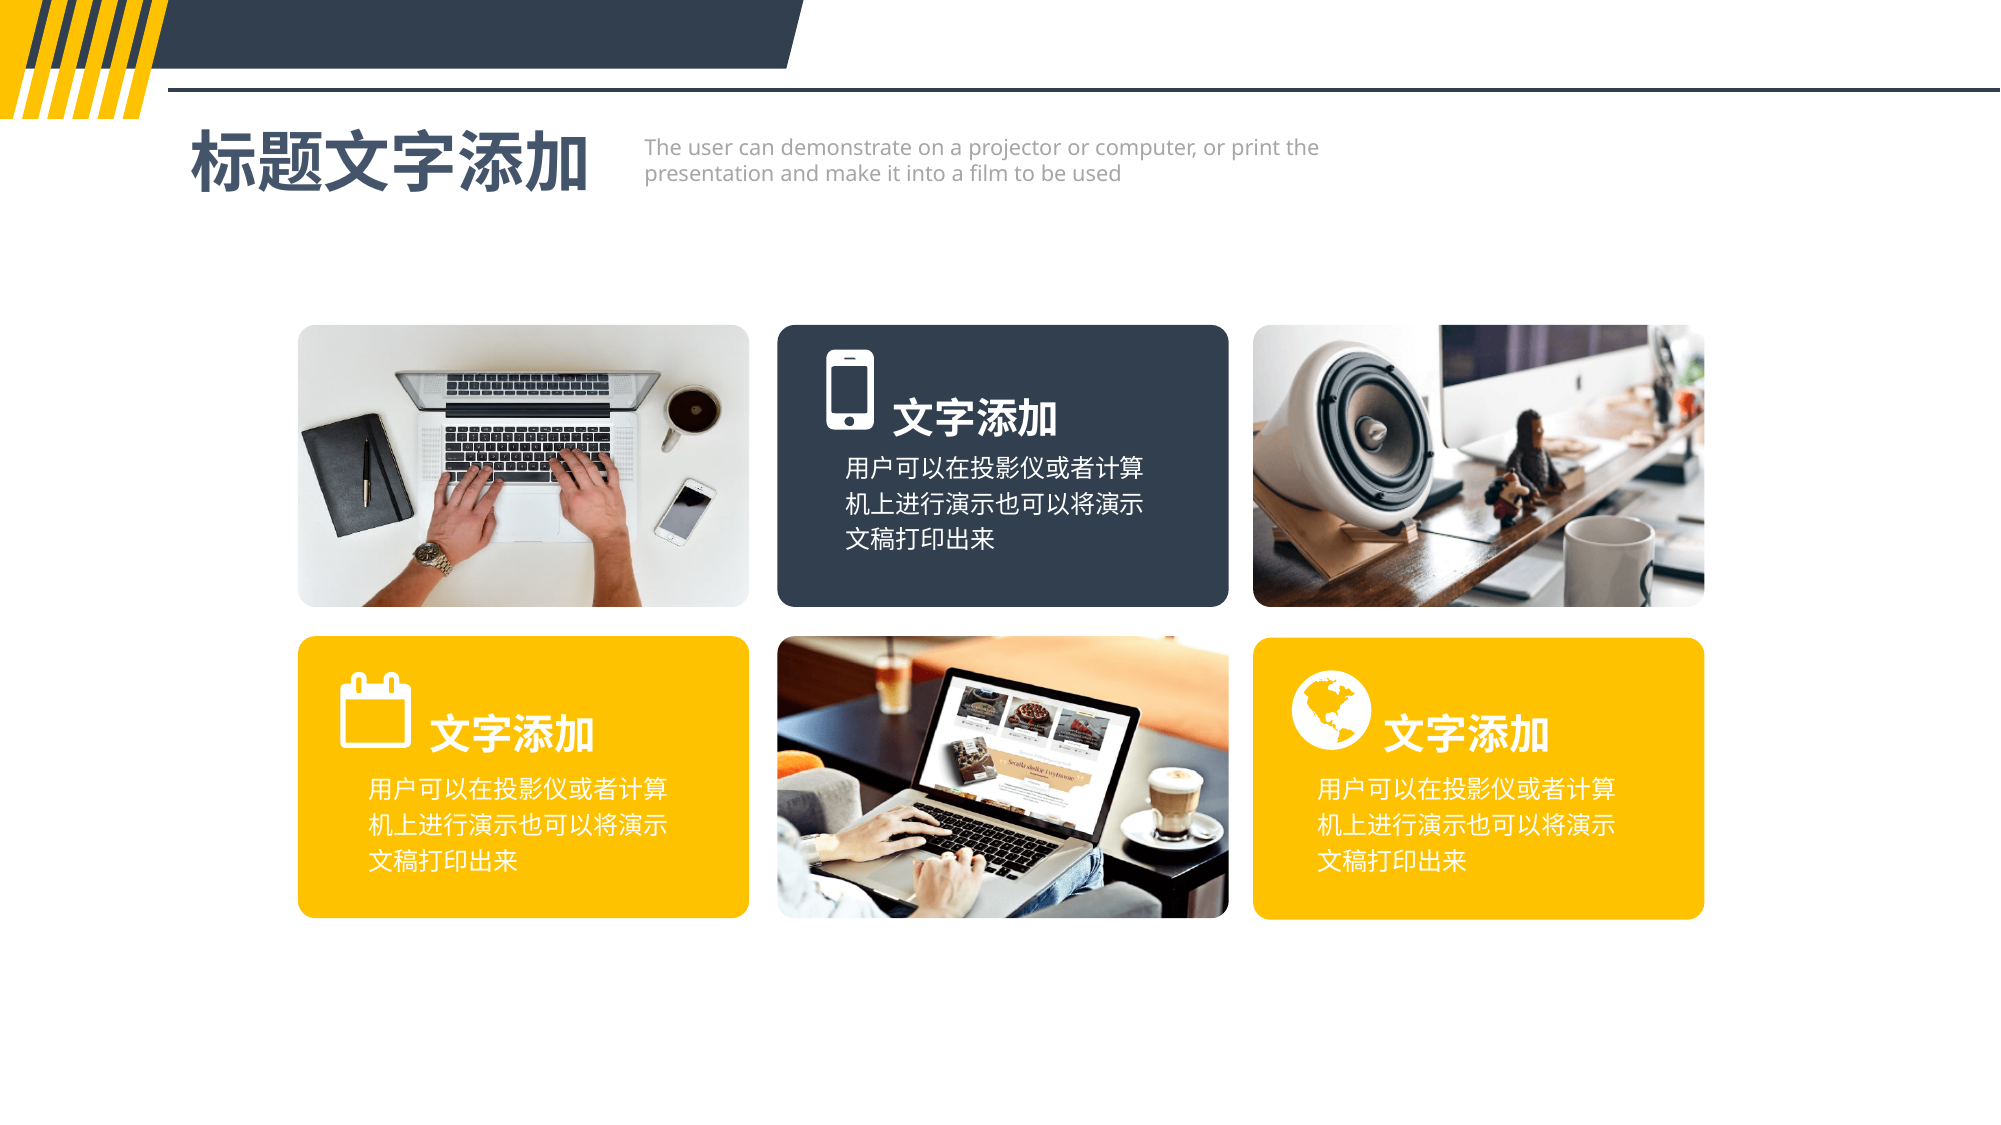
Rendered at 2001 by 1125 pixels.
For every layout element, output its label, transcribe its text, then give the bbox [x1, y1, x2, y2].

picture [297, 324, 750, 607]
picture [1253, 324, 1705, 607]
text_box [1253, 637, 1705, 920]
text_box 标题文字添加 [175, 112, 606, 207]
picture [777, 636, 1229, 919]
text_box [169, 0, 805, 70]
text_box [297, 636, 750, 919]
text_box The user can demonstrate on a projector or computer, or print the presentation and make it into a film to be used [629, 125, 1463, 194]
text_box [777, 324, 1229, 607]
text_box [0, 0, 169, 119]
